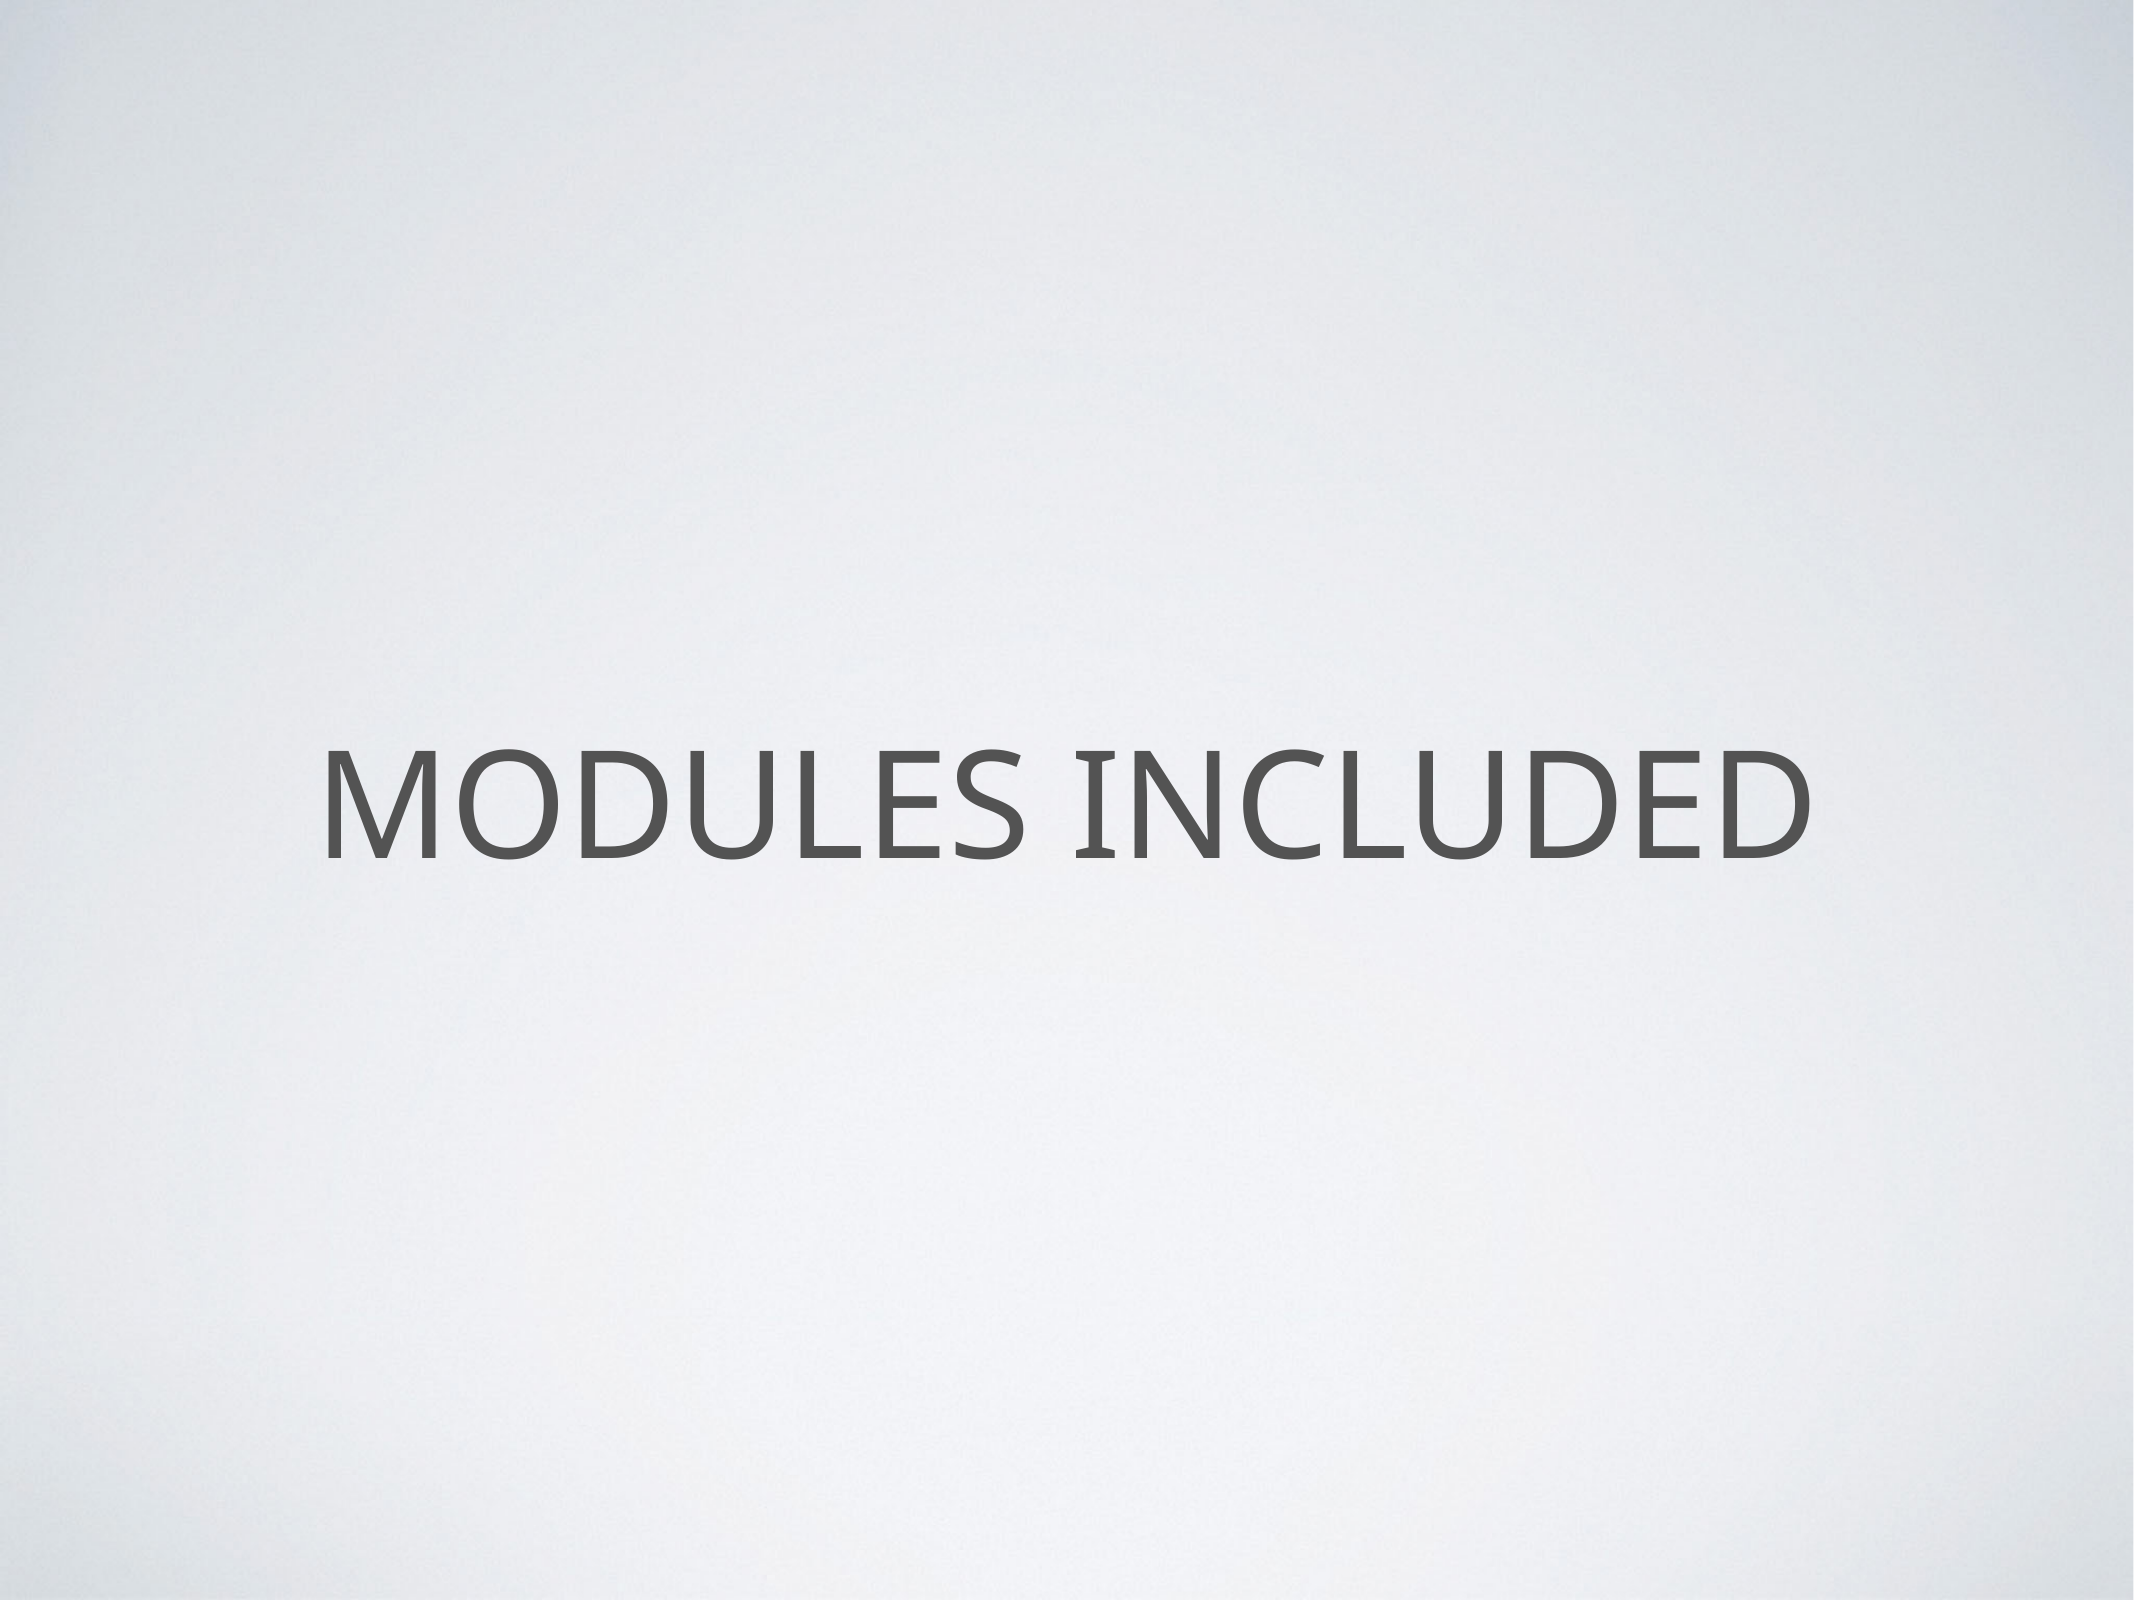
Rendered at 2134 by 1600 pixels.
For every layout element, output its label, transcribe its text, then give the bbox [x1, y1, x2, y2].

picture [0, 0, 2134, 1600]
title Modules included [57, 532, 2076, 1066]
